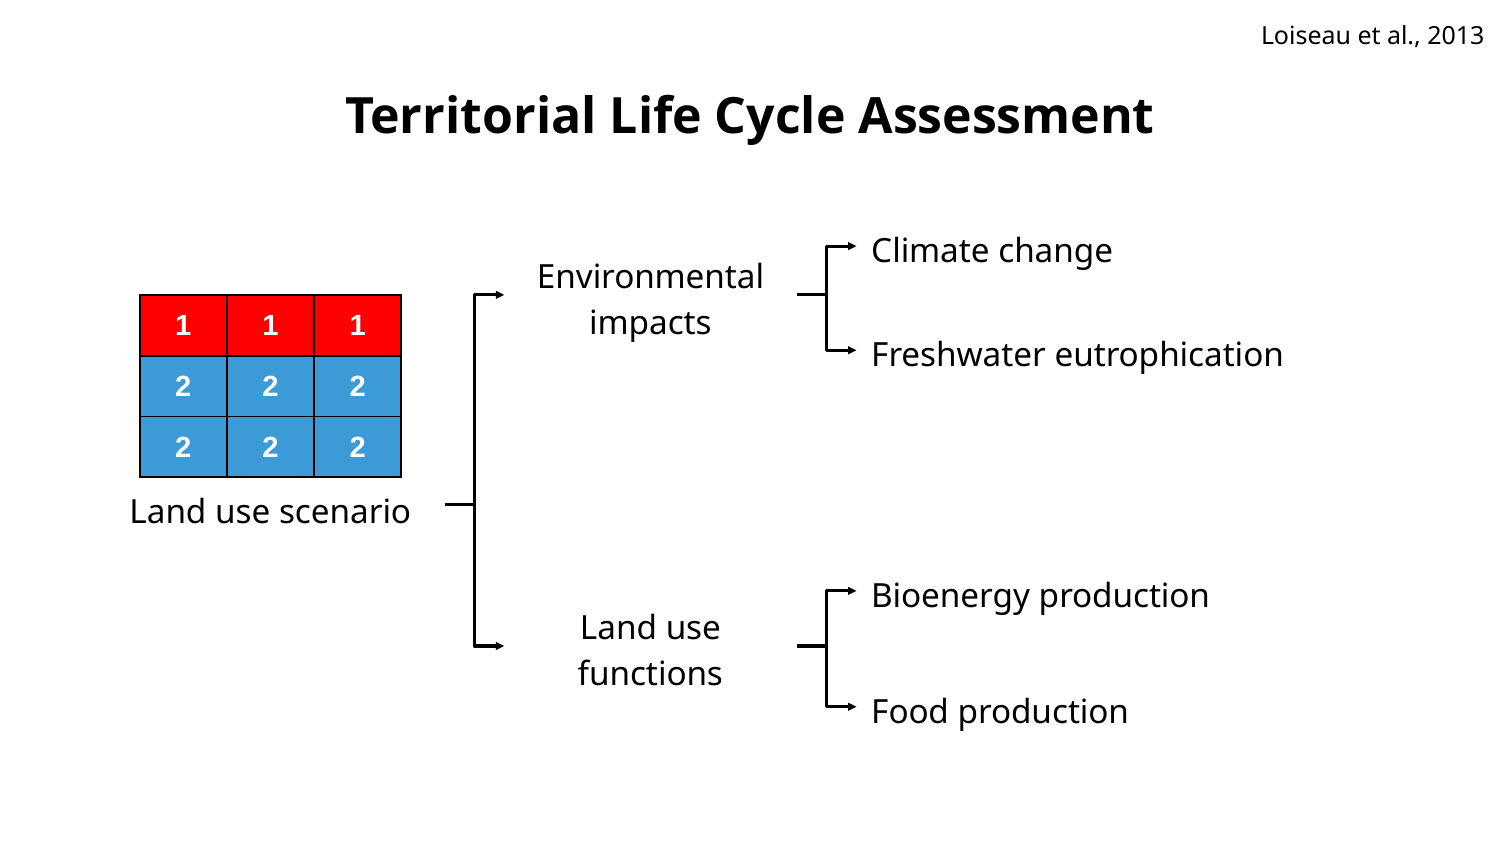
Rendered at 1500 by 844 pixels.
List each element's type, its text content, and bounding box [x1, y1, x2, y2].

table_header 1 [228, 296, 313, 355]
text_box Land use scenario [96, 464, 439, 545]
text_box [796, 294, 857, 351]
text_box Environmental impacts [504, 254, 791, 336]
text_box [444, 294, 505, 504]
table_cell 2 [228, 417, 313, 476]
text_box Climate change [856, 205, 1360, 287]
table_cell 2 [141, 417, 226, 476]
table_cell 2 [228, 357, 313, 416]
table_header 1 [315, 296, 400, 355]
table_header 1 [141, 296, 226, 355]
text_box Bioenergy production [856, 550, 1360, 632]
table_cell 2 [315, 357, 400, 416]
text_box Food production [856, 666, 1360, 747]
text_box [796, 590, 857, 645]
text_box Freshwater eutrophication [856, 309, 1360, 391]
title Territorial Life Cycle Assessment [74, 67, 1426, 160]
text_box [796, 245, 857, 294]
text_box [796, 645, 857, 707]
table_cell 2 [315, 417, 400, 476]
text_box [444, 504, 505, 647]
text_box Land use functions [504, 605, 791, 687]
table_cell 2 [141, 357, 226, 416]
text_box Loiseau et al., 2013 [1183, 0, 1500, 94]
